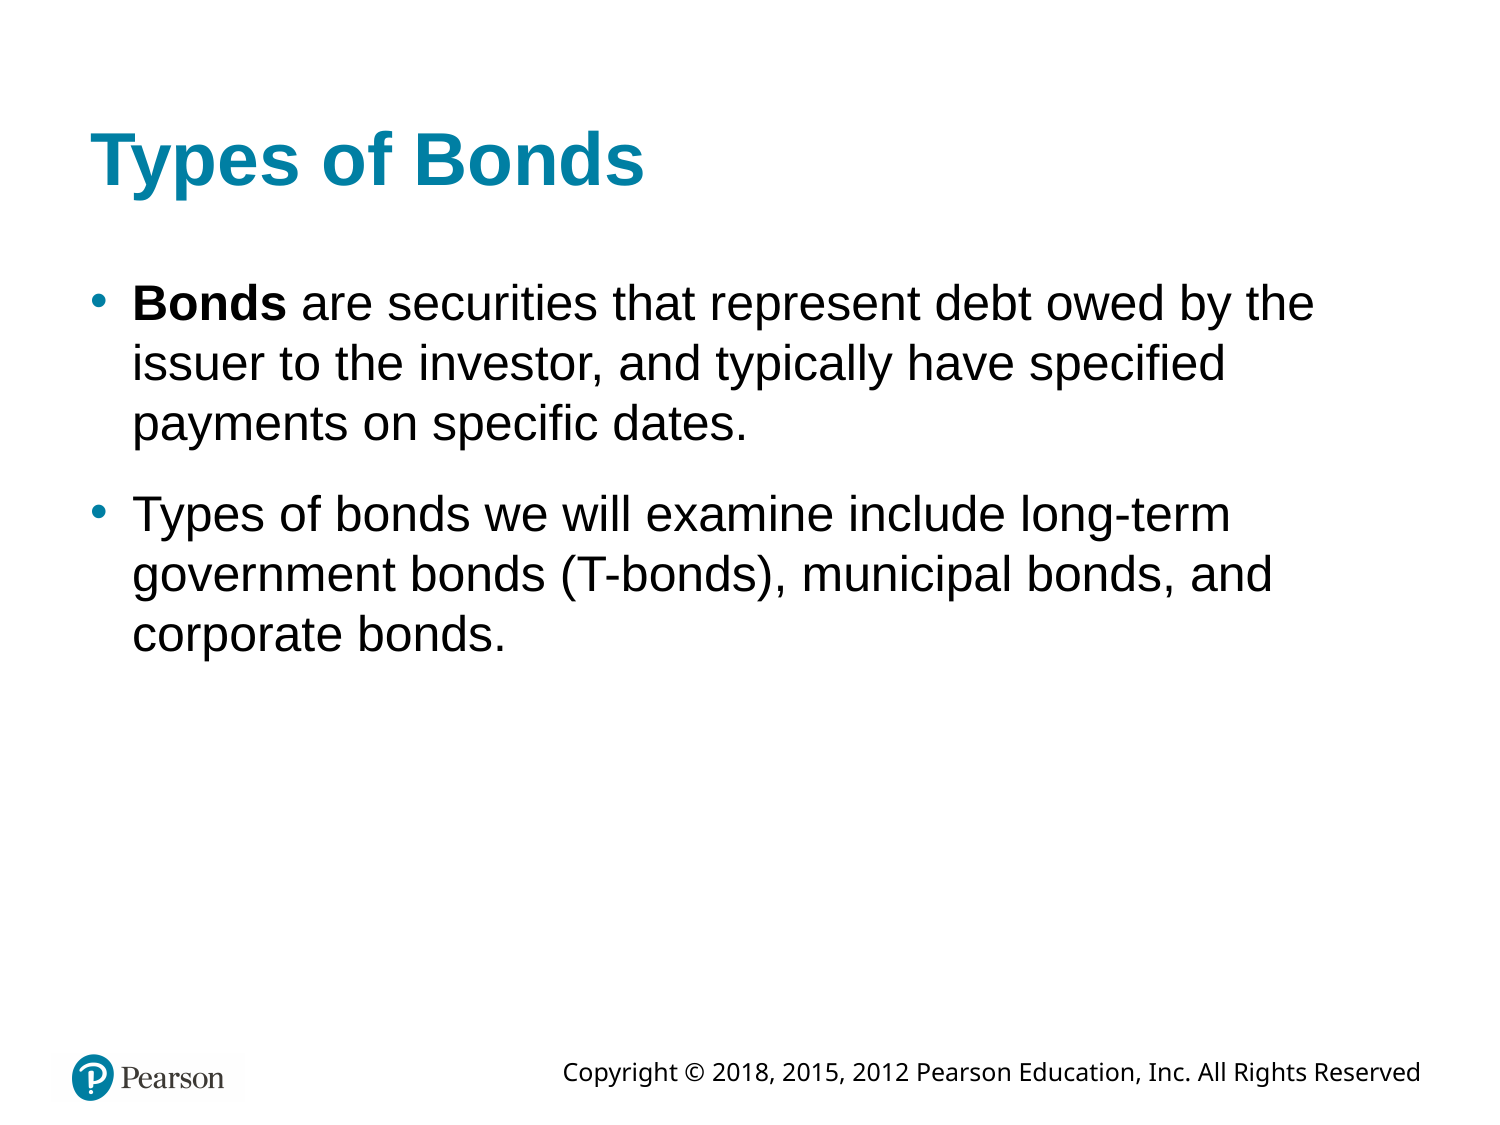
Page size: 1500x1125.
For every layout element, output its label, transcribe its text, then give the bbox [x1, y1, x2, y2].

picture [51, 1053, 245, 1102]
list Bonds are securities that represent debt owed by the issuer to the investor, and typically have specified payments on specific dates. Types of bonds we will examine include long-term government bonds (T-bonds), municipal bonds, and corporate bonds. [75, 255, 1425, 1008]
title Types of Bonds [75, 35, 1425, 216]
